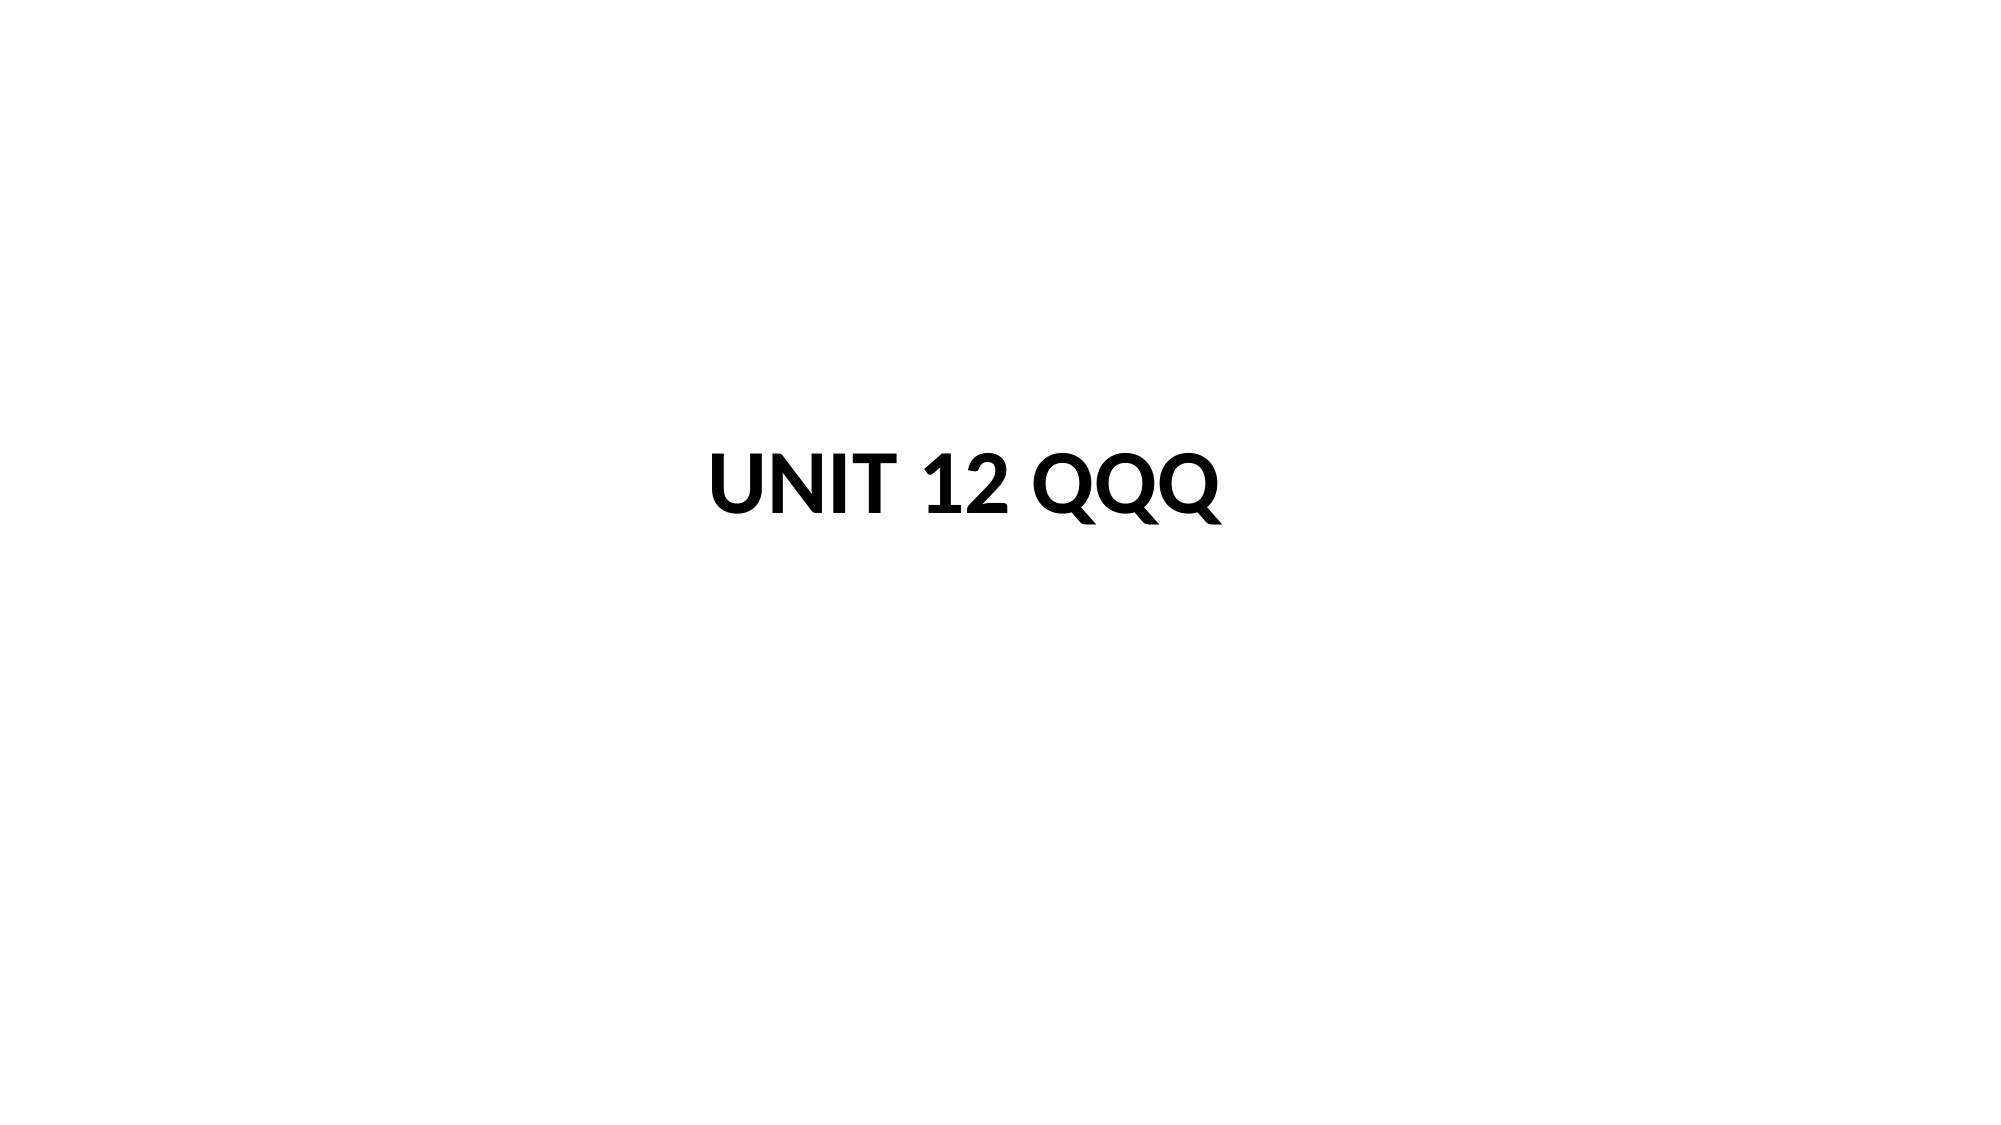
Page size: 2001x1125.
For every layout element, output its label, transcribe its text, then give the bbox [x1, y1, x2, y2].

subtitle UNIT 12 QQQ [214, 426, 1715, 699]
